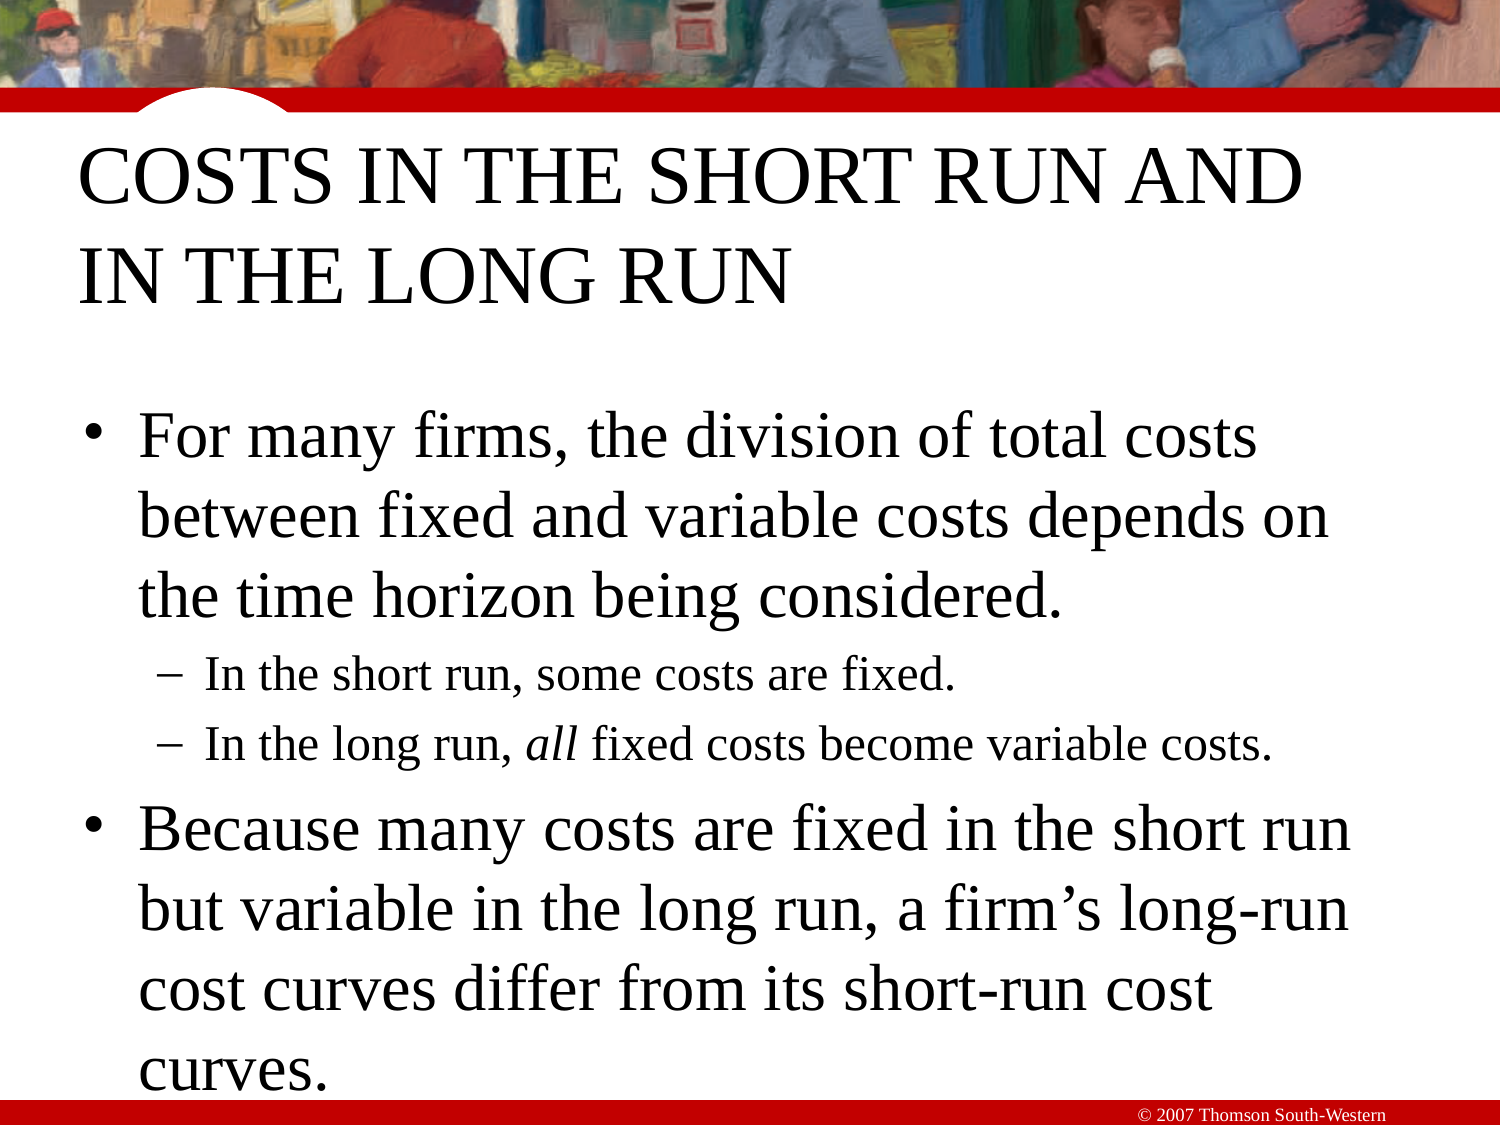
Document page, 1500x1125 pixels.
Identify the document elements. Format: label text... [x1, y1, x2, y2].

list For many firms, the division of total costs between fixed and variable costs depends on the time horizon being considered. In the short run, some costs are fixed. In the long run, all fixed costs become variable costs. Because many costs are fixed in the short run but variable in the long run, a firm’s long-run cost curves differ from its short-run cost curves. [67, 383, 1418, 979]
title COSTS IN THE SHORT RUN AND IN THE LONG RUN [62, 126, 1413, 314]
picture [0, 0, 1500, 87]
